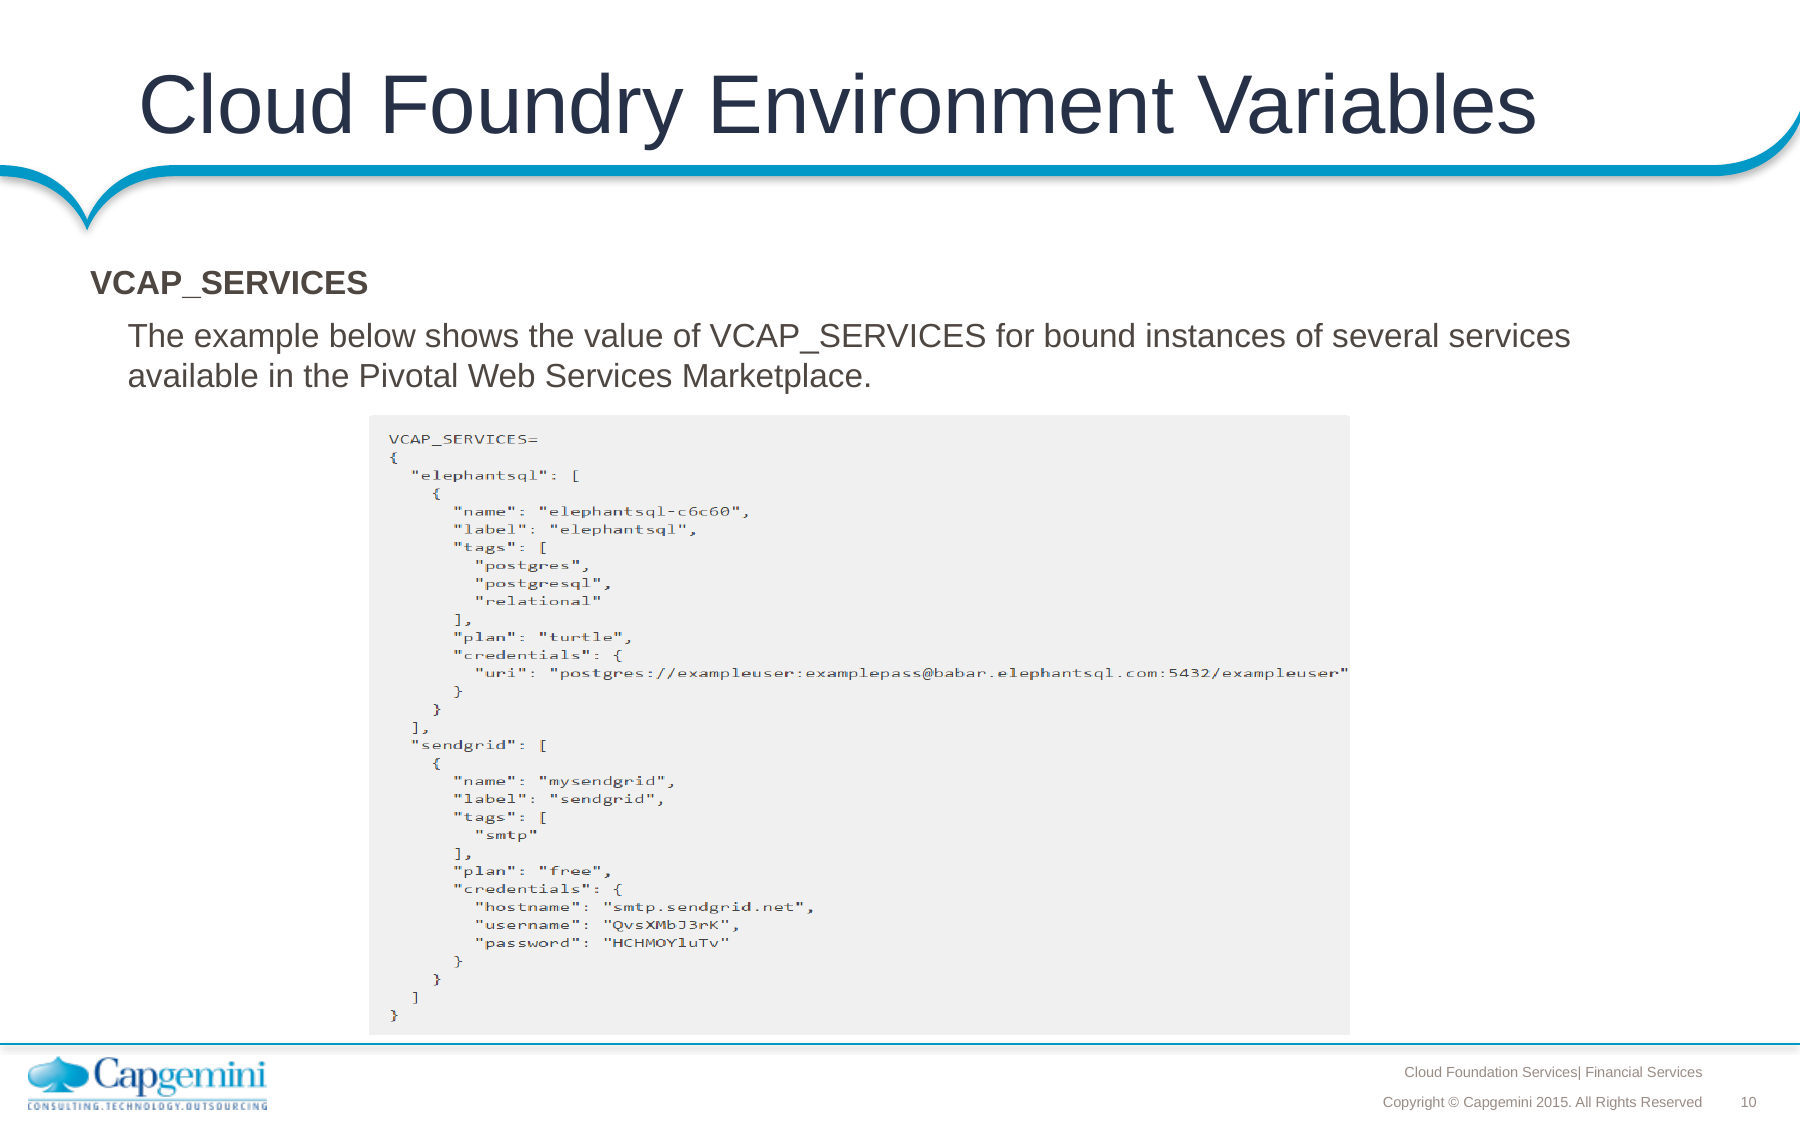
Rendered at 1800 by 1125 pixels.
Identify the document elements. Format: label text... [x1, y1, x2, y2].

picture [28, 1056, 267, 1110]
picture [364, 412, 1351, 1035]
list VCAP_SERVICES The example below shows the value of VCAP_SERVICES for bound instances of several services available in the Pivotal Web Services Marketplace. [90, 249, 1710, 1100]
title Cloud Foundry Environment Variables [90, 34, 1710, 166]
